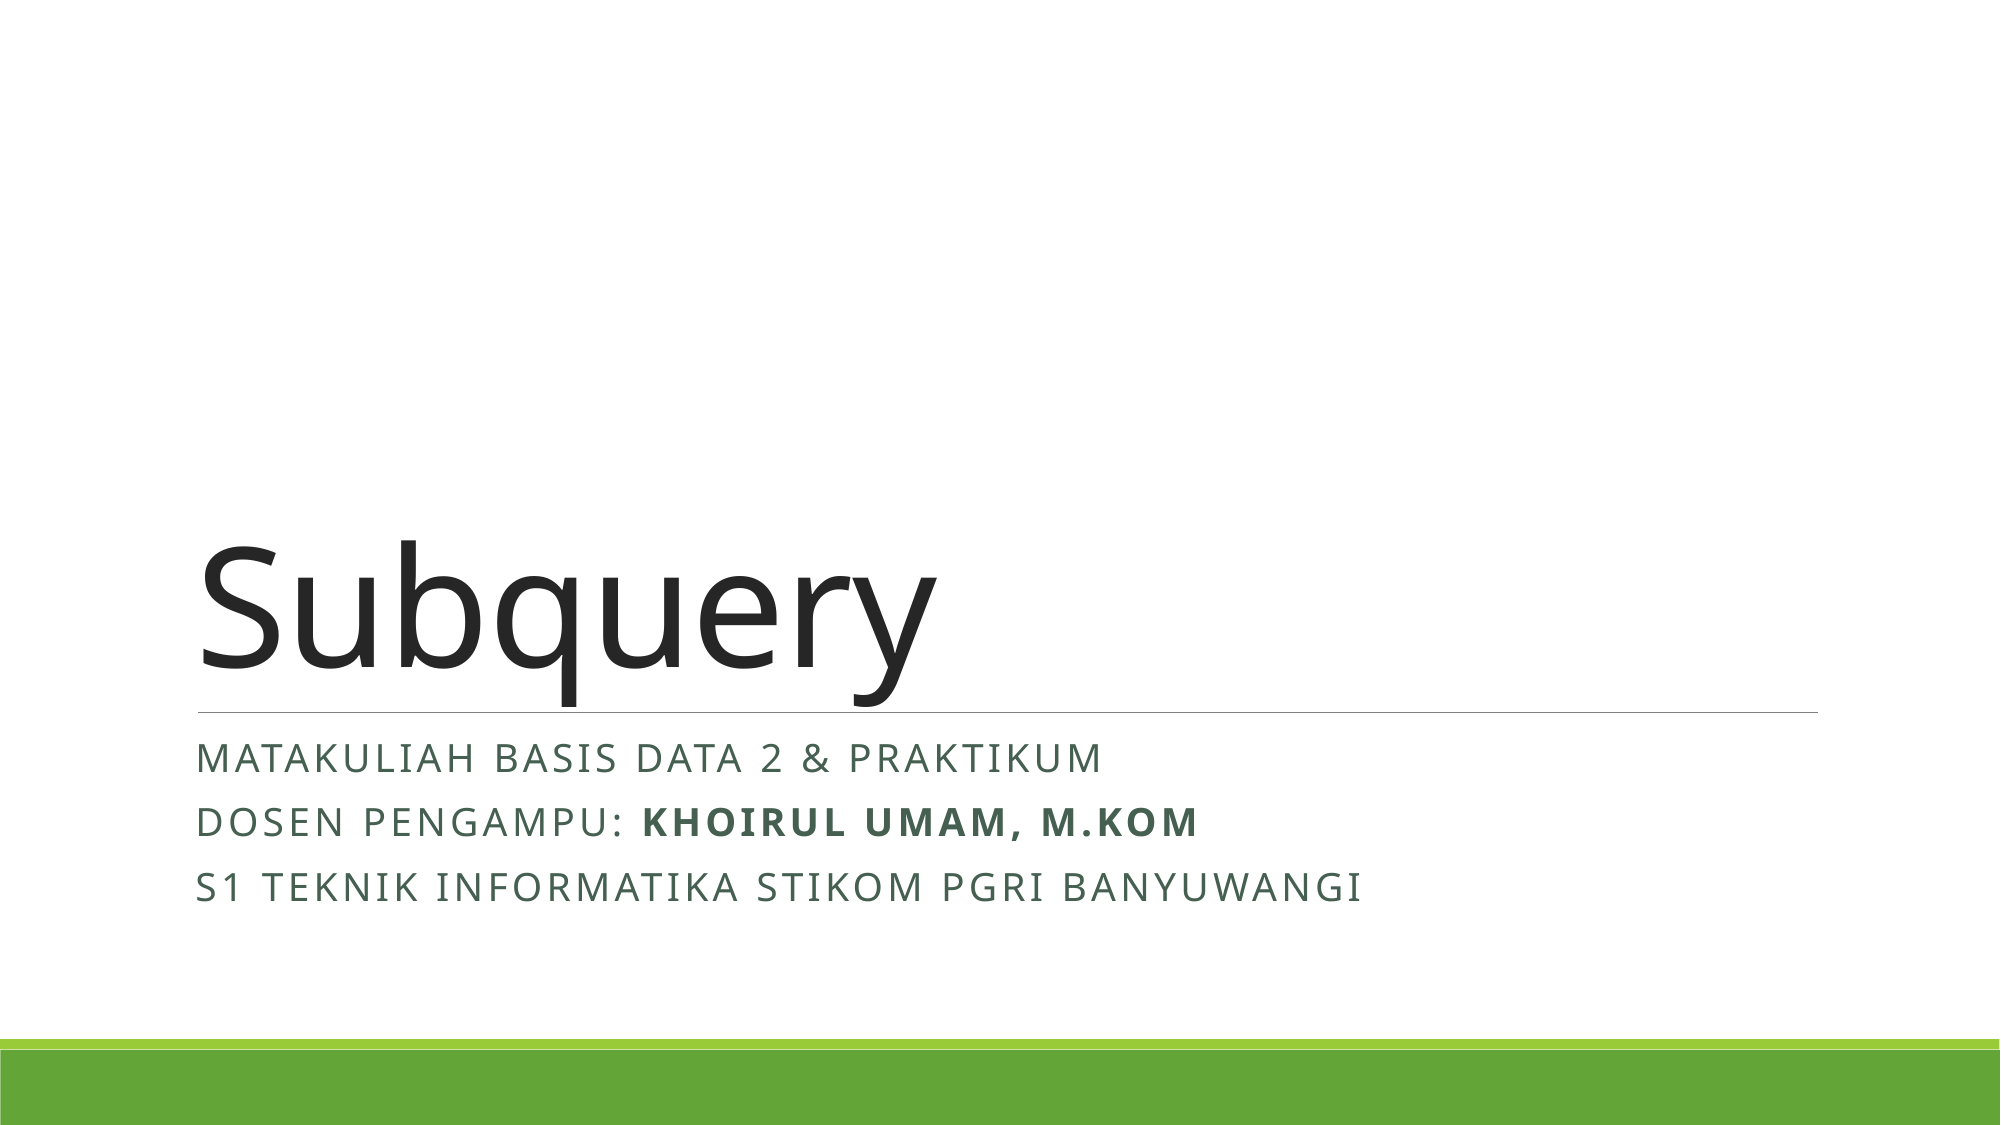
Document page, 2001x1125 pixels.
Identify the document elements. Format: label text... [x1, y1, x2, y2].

subtitle Matakuliah Basis Data 2 & Praktikum Dosen Pengampu: Khoirul Umam, M.Kom S1 Teknik Informatika STIKOM PGRI Banyuwangi [180, 730, 1831, 919]
title Subquery [180, 124, 1830, 710]
